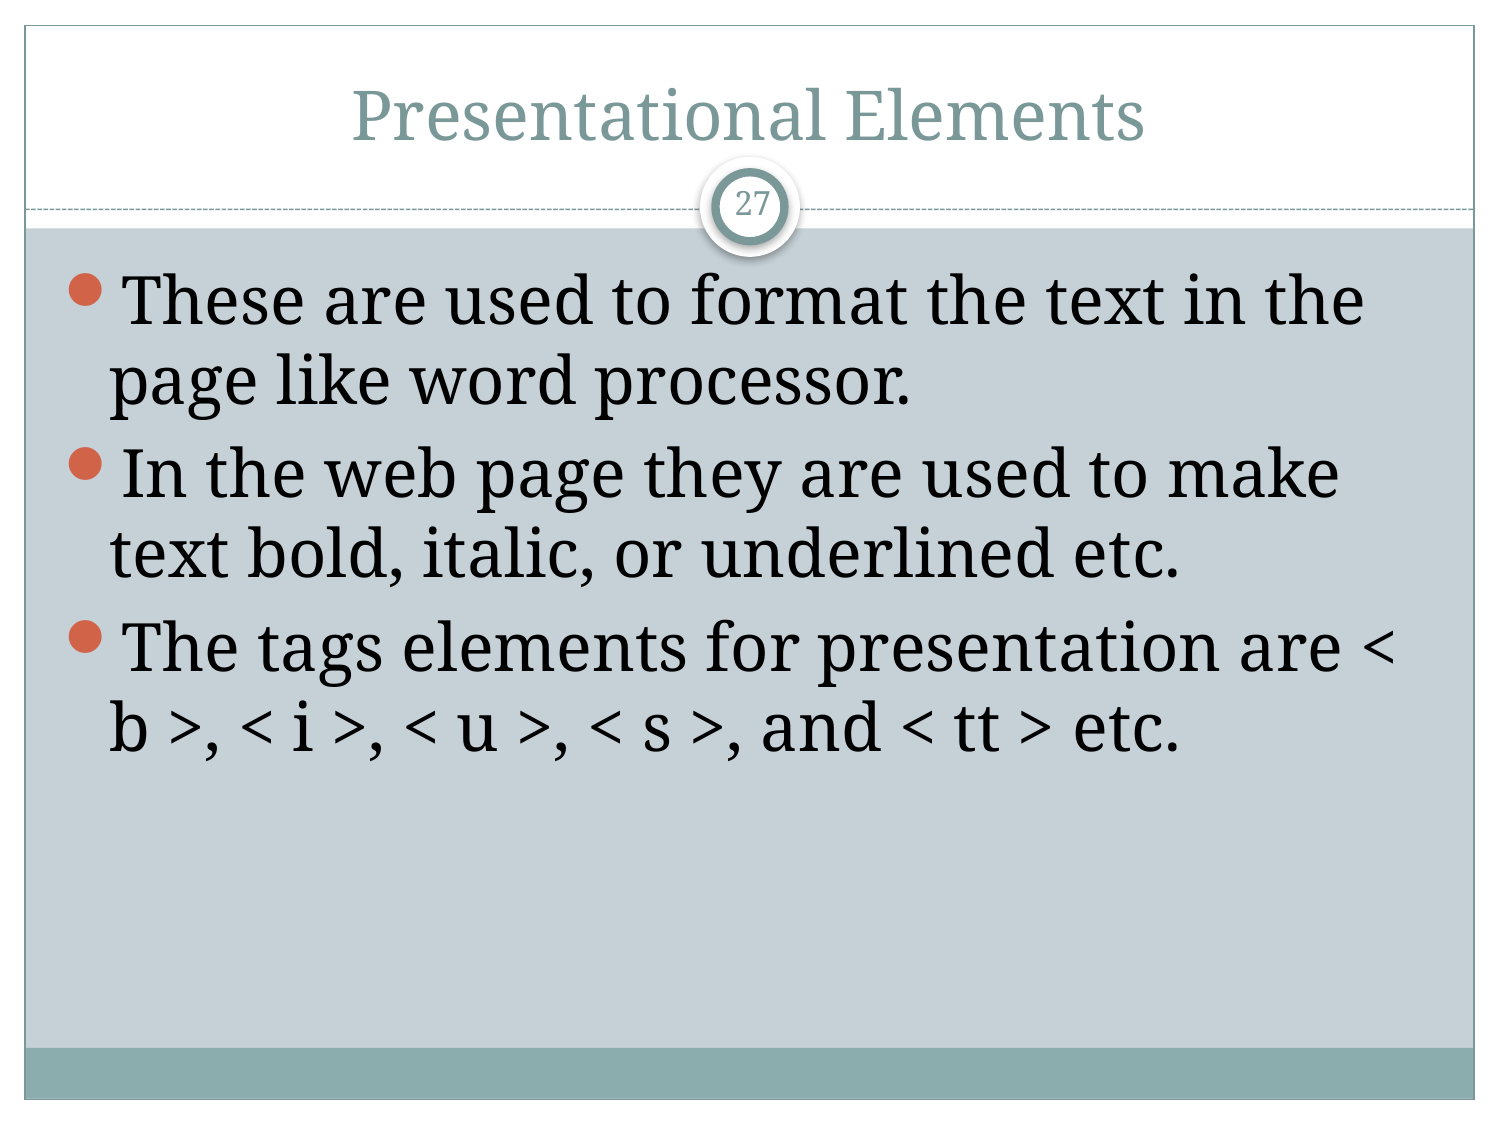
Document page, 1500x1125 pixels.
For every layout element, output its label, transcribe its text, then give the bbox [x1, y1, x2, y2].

title Presentational Elements [49, 37, 1450, 162]
slide_number 27 [715, 168, 791, 241]
list These are used to format the text in the page like word processor. In the web page they are used to make text bold, italic, or underlined etc. The tags elements for presentation are < b >, < i >, < u >, < s >, and < tt > etc. [49, 249, 1450, 1005]
